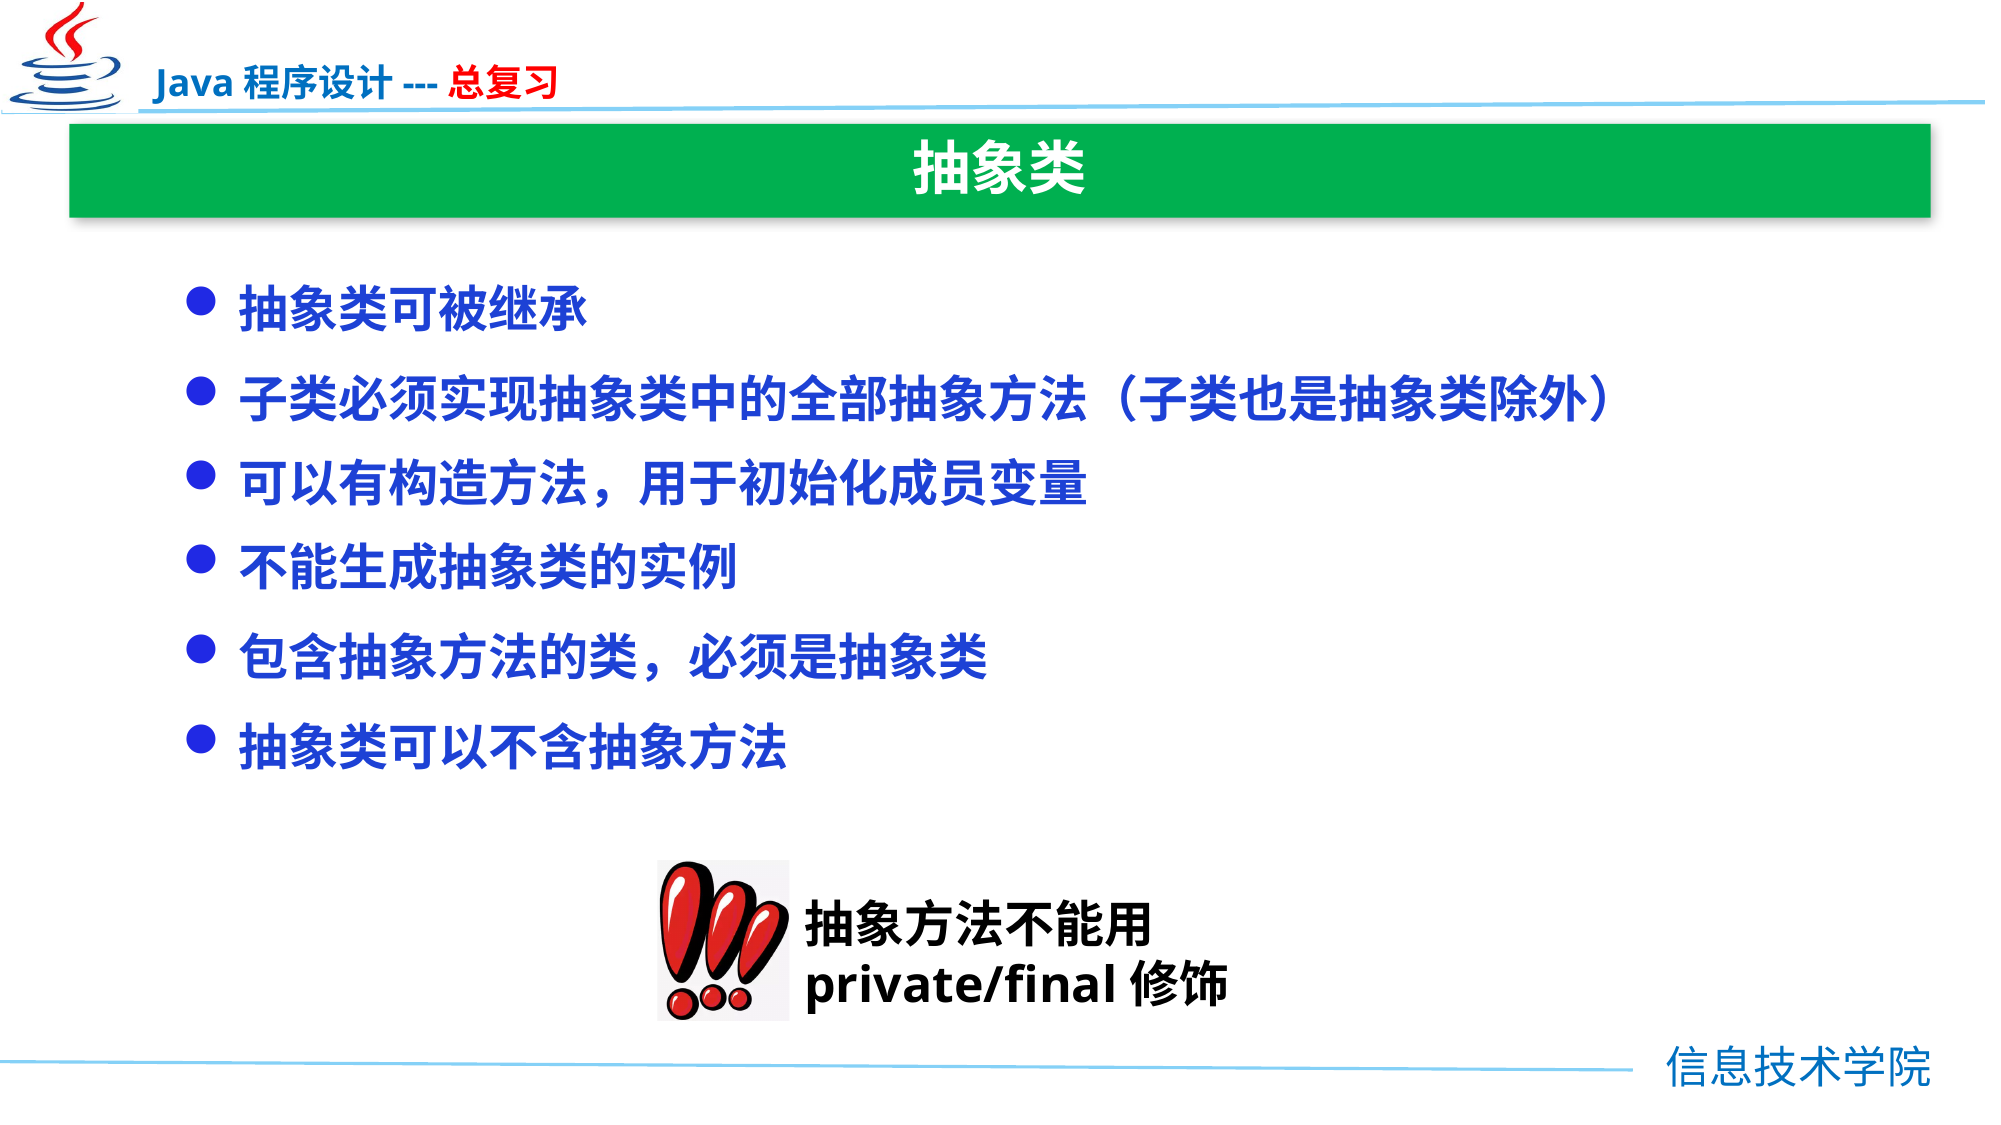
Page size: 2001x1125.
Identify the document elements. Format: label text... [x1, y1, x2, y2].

text_box 抽象类 [897, 123, 1103, 209]
text_box 抽象类可被继承 子类必须实现抽象类中的全部抽象方法（子类也是抽象类除外） 可以有构造方法，用于初始化成员变量 不能生成抽象类的实例 包含抽象方法的类，必须是抽象类 抽象类可以不含抽象方法 [167, 240, 1760, 784]
picture [2, 2, 139, 113]
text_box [657, 859, 1319, 1021]
text_box [69, 123, 1931, 218]
